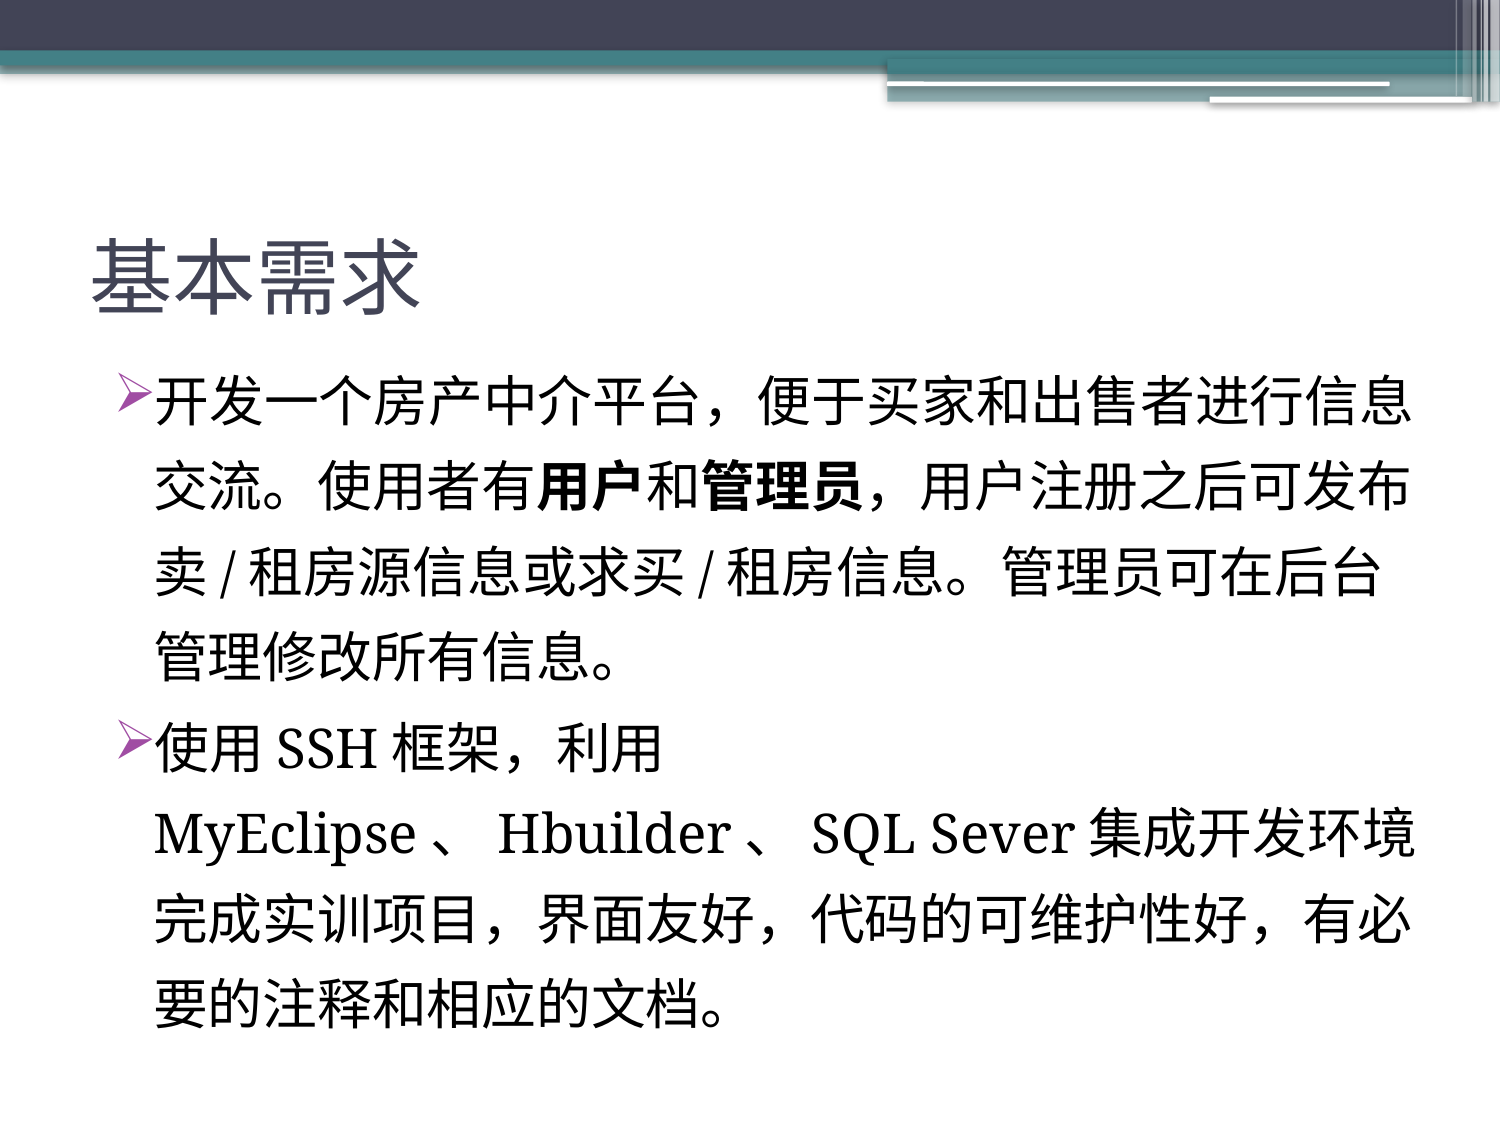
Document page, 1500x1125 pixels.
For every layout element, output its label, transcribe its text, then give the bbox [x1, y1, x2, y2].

title 基本需求 [75, 187, 1425, 363]
list 开发一个房产中介平台，便于买家和出售者进行信息交流。使用者有用户和管理员，用户注册之后可发布卖/租房源信息或求买/租房信息。管理员可在后台管理修改所有信息。 使用SSH框架，利用MyEclipse、Hbuilder、SQL Sever集成开发环境完成实训项目，界面友好，代码的可维护性好，有必要的注释和相应的文档。 [82, 339, 1432, 1050]
